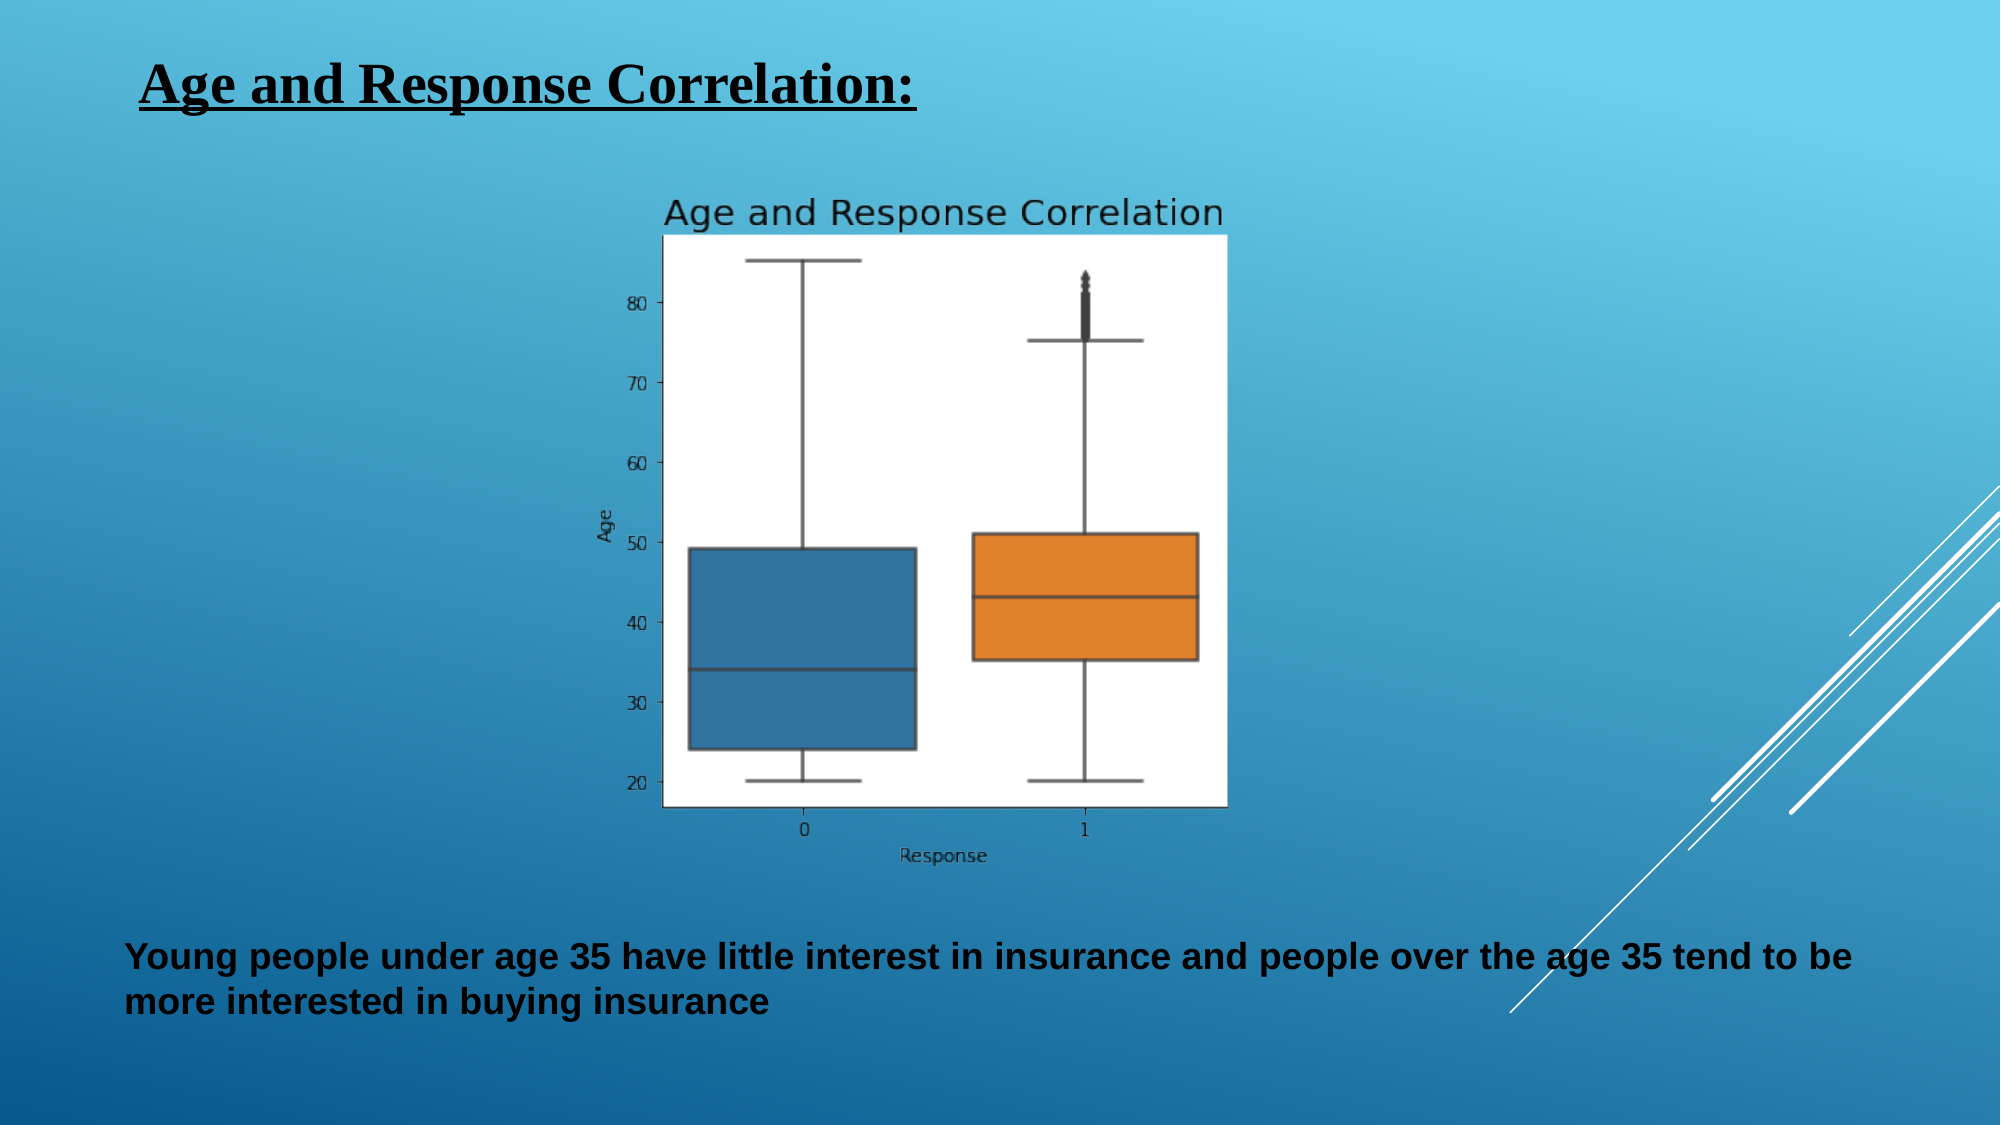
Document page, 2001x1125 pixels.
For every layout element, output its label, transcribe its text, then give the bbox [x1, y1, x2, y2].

text_box Age and Response Correlation: [123, 38, 1141, 123]
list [585, 185, 1240, 878]
title Young people under age 35 have little interest in insurance and people over the age 35 tend to be more interested in buying insurance [109, 831, 1886, 1079]
